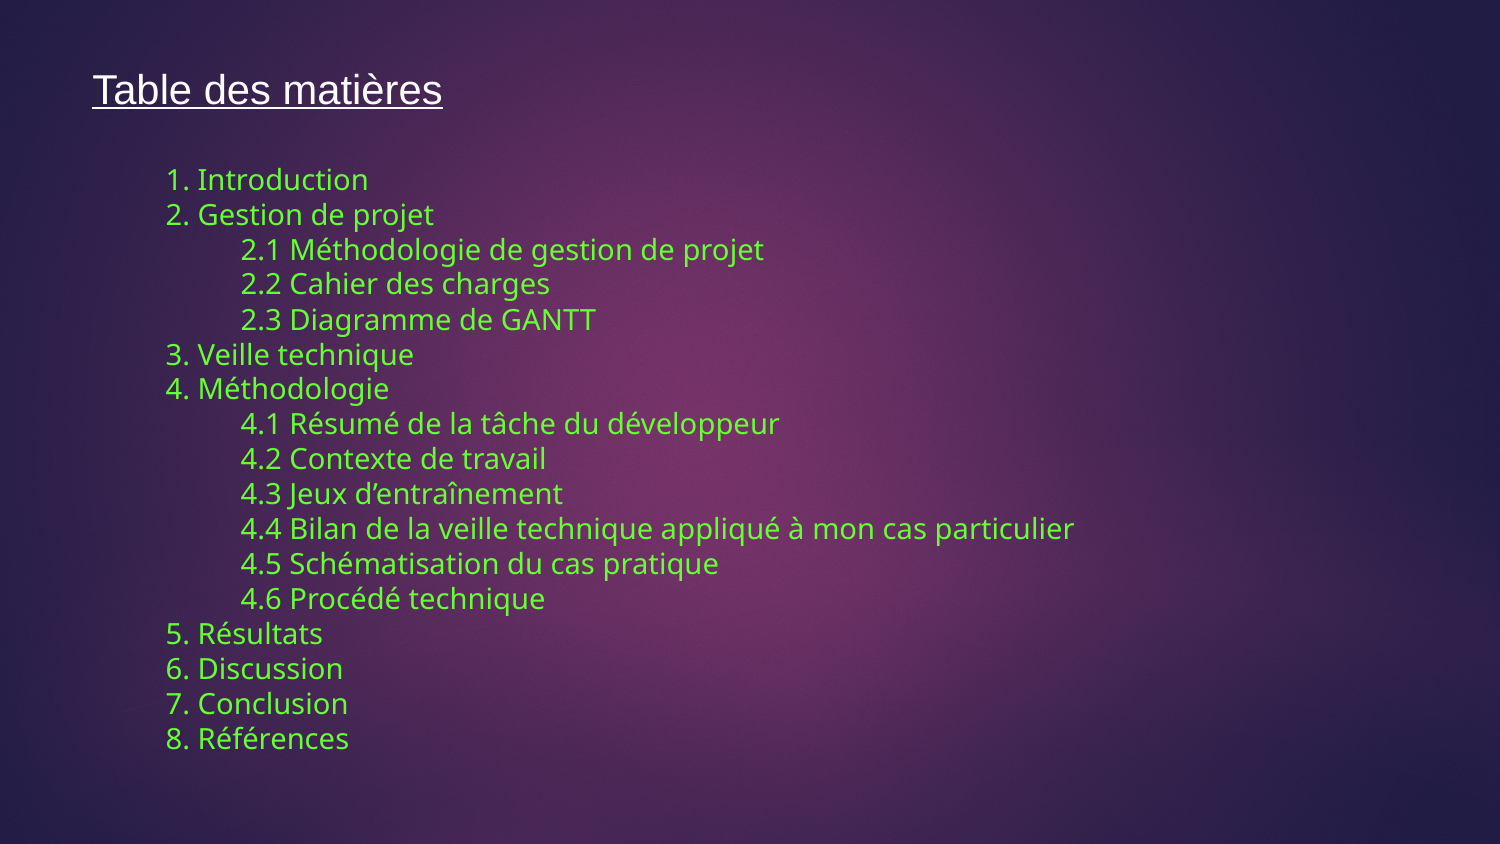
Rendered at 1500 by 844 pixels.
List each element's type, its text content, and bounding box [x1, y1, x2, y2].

text_box 1. Introduction 2. Gestion de projet 2.1 Méthodologie de gestion de projet 2.2 Cahier des charges 2.3 Diagramme de GANTT 3. Veille technique 4. Méthodologie 4.1 Résumé de la tâche du développeur 4.2 Contexte de travail 4.3 Jeux d’entraînement 4.4 Bilan de la veille technique appliqué à mon cas particulier 4.5 Schématisation du cas pratique 4.6 Procédé technique 5. Résultats 6. Discussion 7. Conclusion 8. Références [150, 153, 1325, 808]
text_box Table des matières [77, 55, 459, 121]
